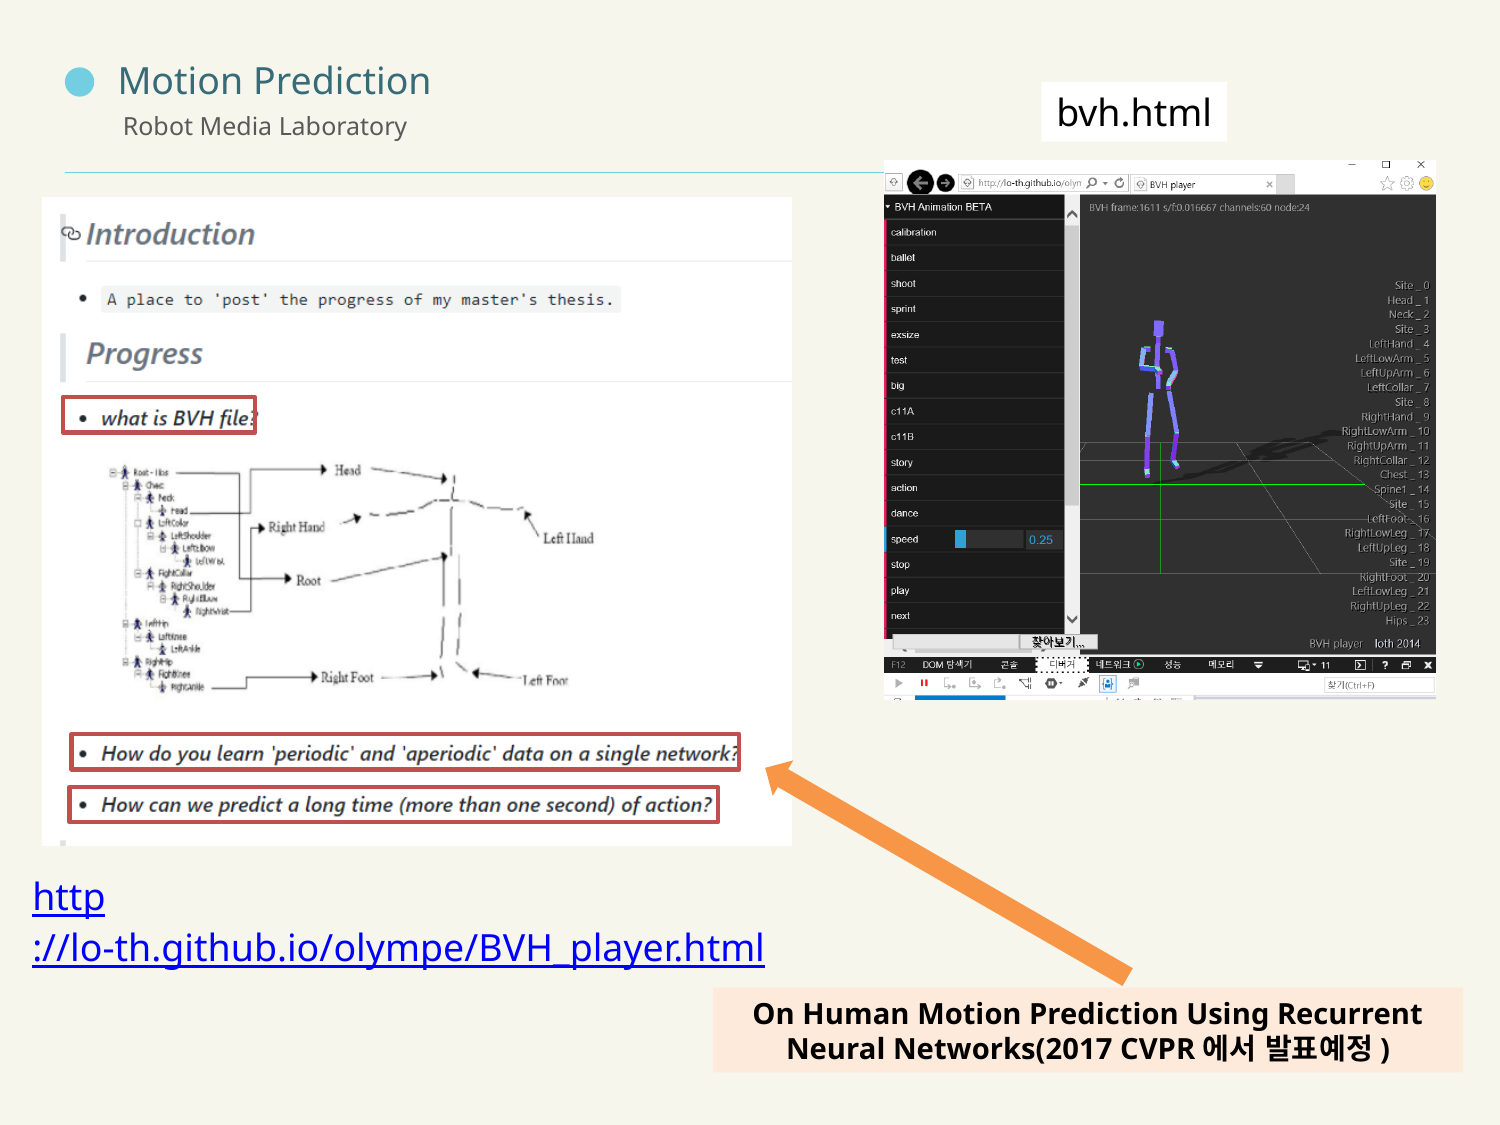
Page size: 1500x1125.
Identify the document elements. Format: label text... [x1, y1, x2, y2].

text_box [62, 65, 97, 99]
text_box bvh.html [1041, 81, 1227, 142]
text_box Robot Media Laboratory [108, 103, 430, 148]
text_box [17, 196, 816, 973]
text_box On Human Motion Prediction Using Recurrent Neural Networks(2017 CVPR에서 발표예정) [713, 987, 1464, 1073]
picture [0, 0, 1500, 1125]
text_box Motion Prediction [102, 49, 447, 155]
text_box [821, 785, 1135, 989]
